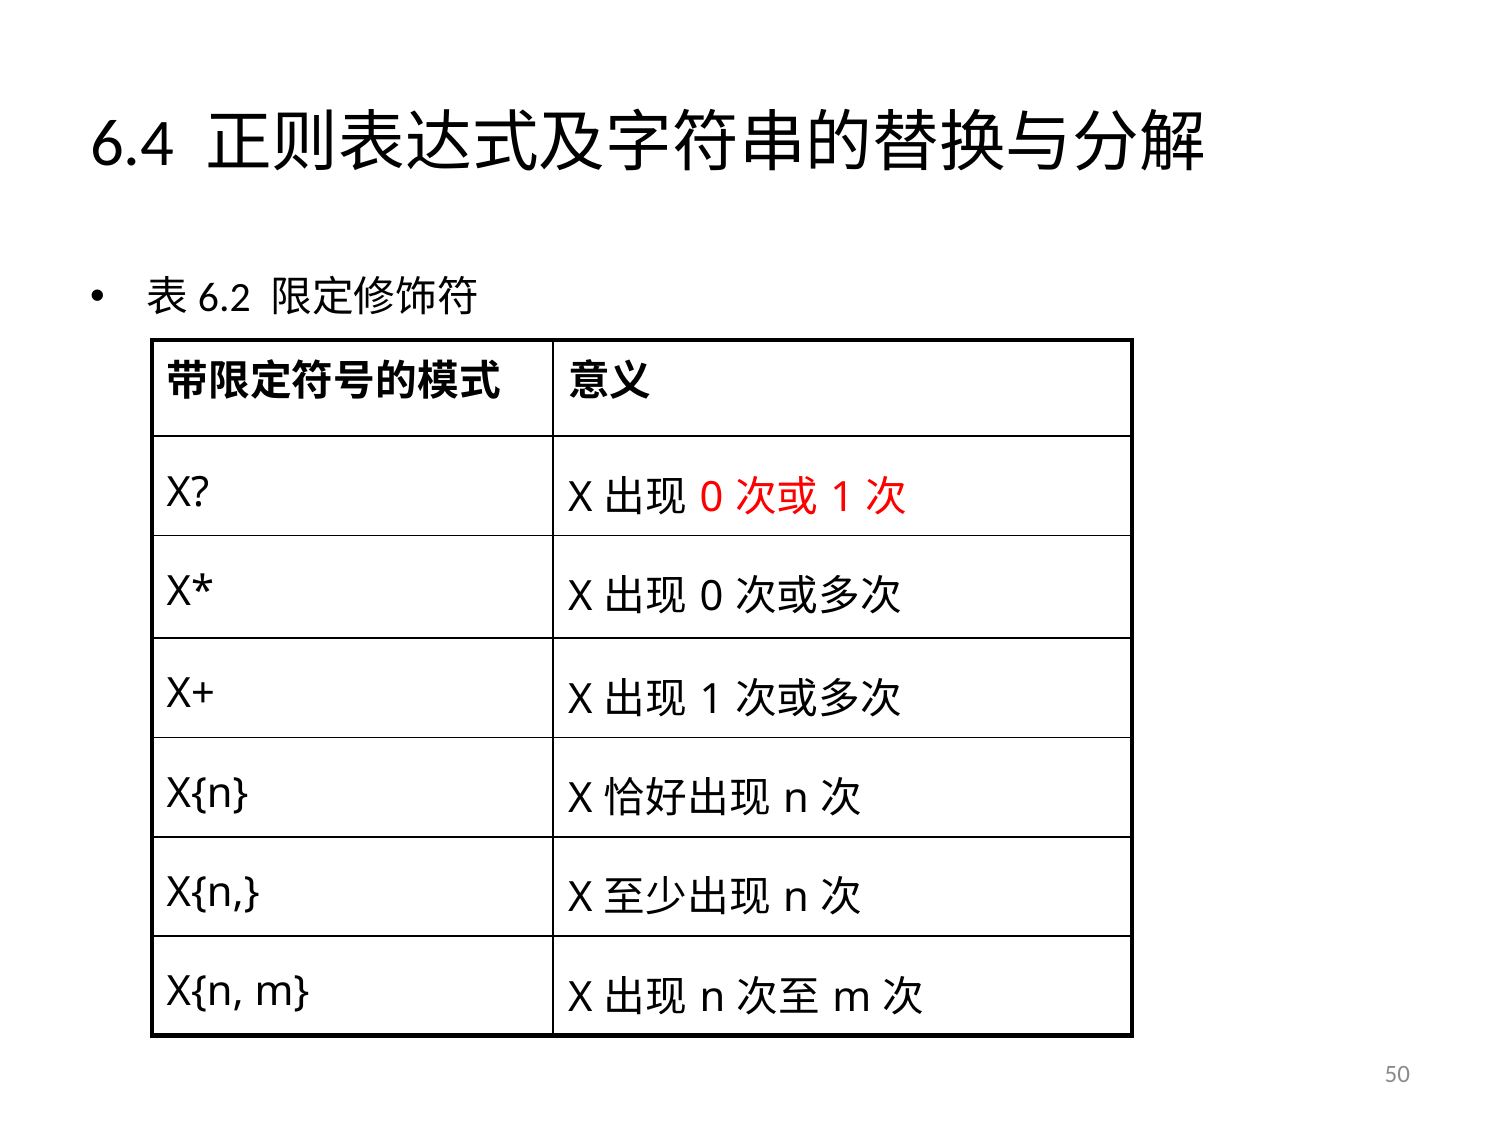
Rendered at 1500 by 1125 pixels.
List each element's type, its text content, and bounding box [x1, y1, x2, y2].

table_cell X* [154, 536, 552, 637]
table_cell X+ [154, 639, 552, 737]
table_cell X至少出现n次 [554, 838, 1130, 935]
table_cell X{n,} [154, 838, 552, 935]
table_cell X恰好出现n次 [554, 738, 1130, 836]
table_header 带限定符号的模式 [154, 342, 552, 435]
title 6.4 正则表达式及字符串的替换与分解 [75, 45, 1425, 233]
slide_number 50 [1074, 1042, 1425, 1103]
table_cell X? [154, 437, 552, 535]
table_cell X出现0次或1次 [554, 437, 1130, 535]
table_header 意义 [554, 342, 1130, 435]
list 表6.2 限定修饰符 [75, 262, 1425, 1005]
table_cell X出现0次或多次 [554, 536, 1130, 637]
table_cell X{n, m} [154, 937, 552, 1033]
table_cell X出现n次至m次 [554, 937, 1130, 1033]
table_cell X{n} [154, 738, 552, 836]
table_cell X出现1次或多次 [554, 639, 1130, 737]
